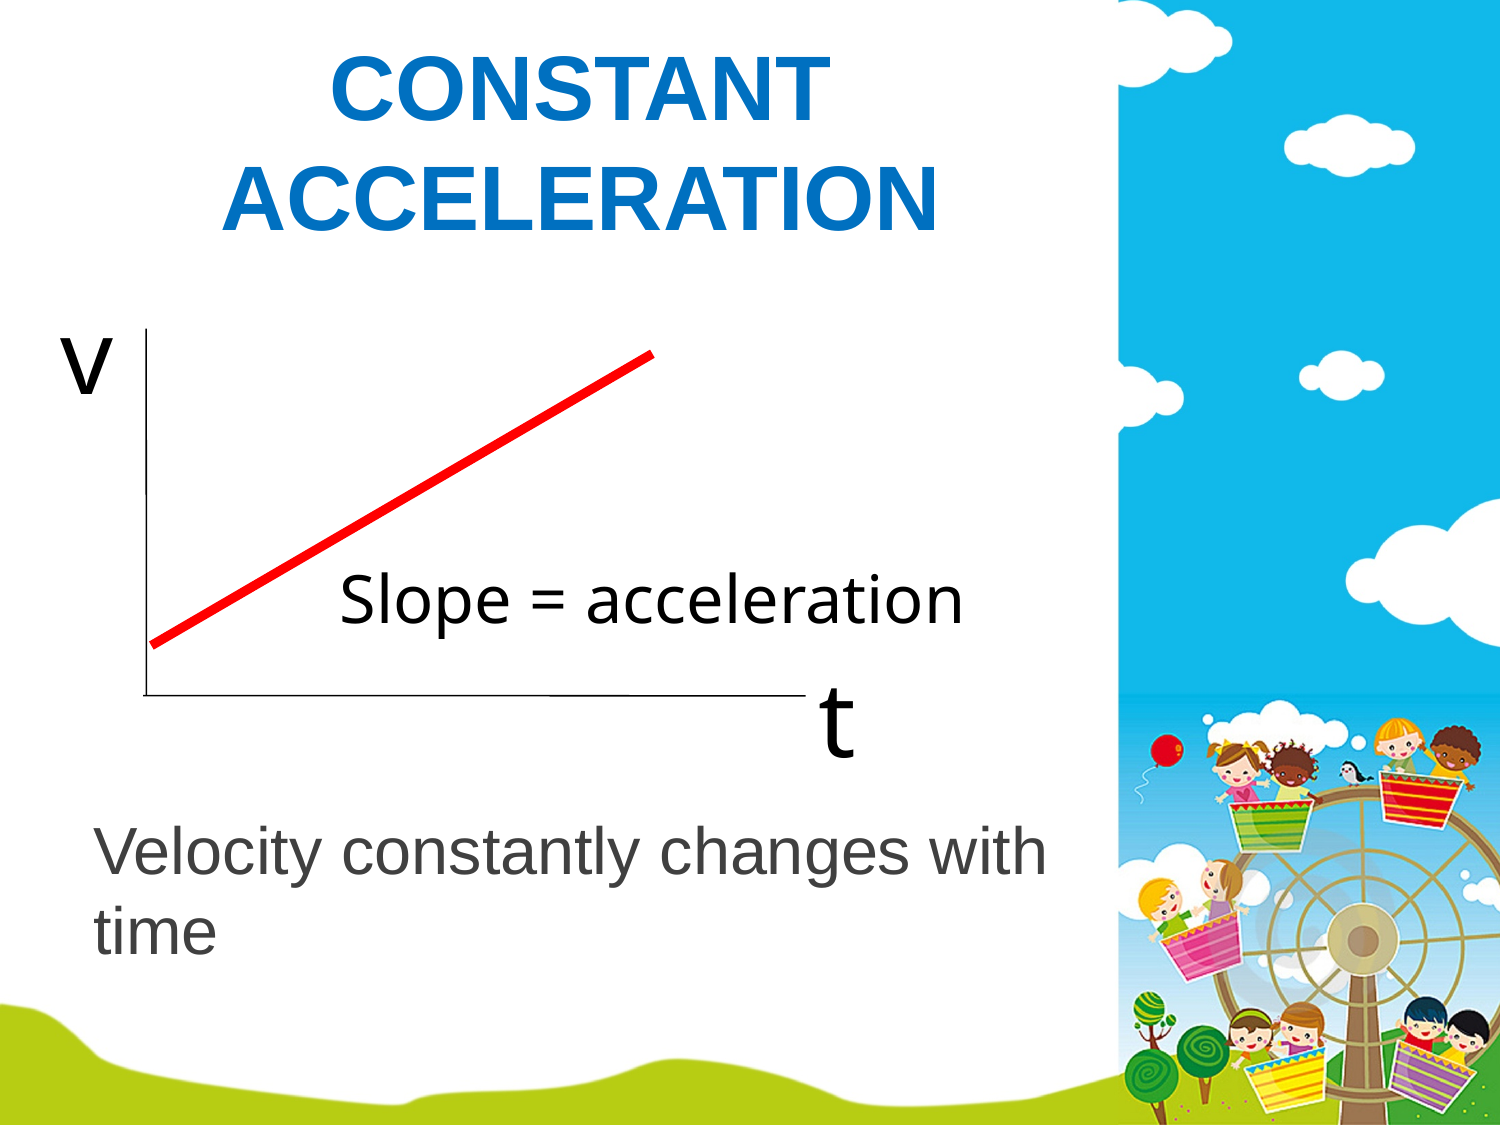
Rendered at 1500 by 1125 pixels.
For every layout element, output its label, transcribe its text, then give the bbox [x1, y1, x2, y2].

text_box v [45, 282, 134, 424]
text_box Slope = acceleration [324, 549, 1123, 645]
picture [1283, 114, 1415, 178]
picture [1345, 498, 1500, 647]
picture [1298, 350, 1385, 401]
picture [0, 0, 1500, 1125]
list Velocity constantly changes with time [78, 799, 1067, 976]
text_box t [803, 645, 892, 786]
title CONSTANT ACCELERATION [74, 44, 1088, 233]
